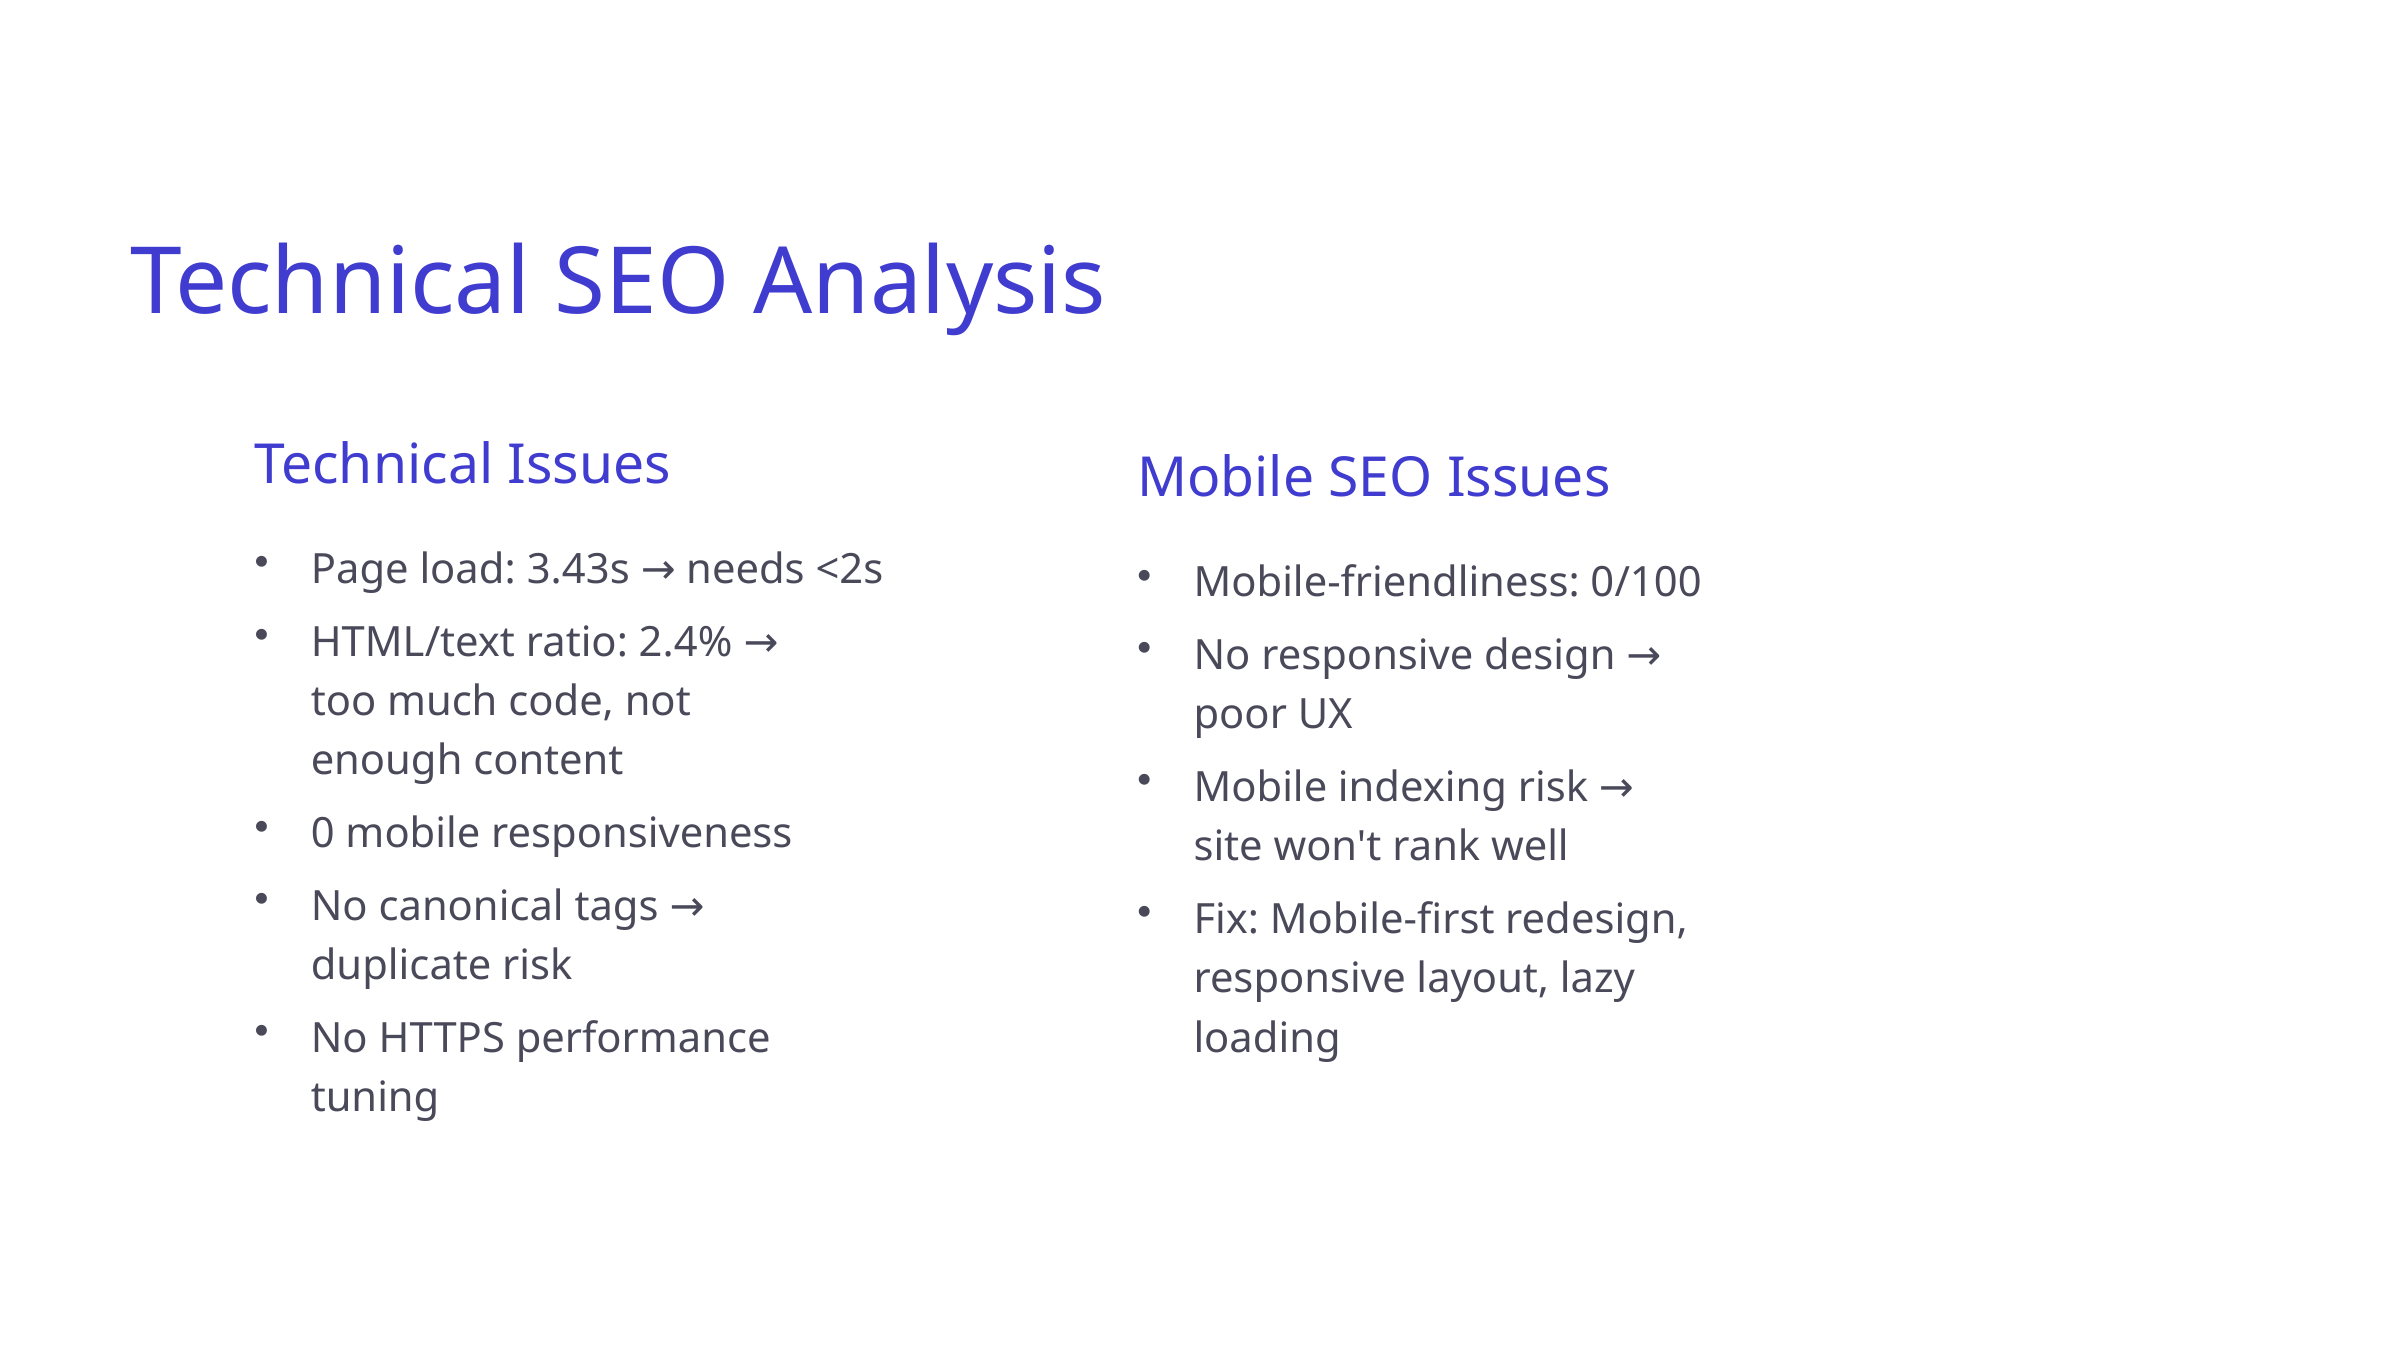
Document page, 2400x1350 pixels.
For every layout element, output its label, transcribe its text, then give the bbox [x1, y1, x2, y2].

text_box Technical SEO Analysis [130, 216, 1246, 333]
text_box HTML/text ratio: 2.4% → too much code, not enough content [254, 605, 829, 784]
text_box Fix: Mobile-first redesign, responsive layout, lazy loading [1137, 882, 1712, 1061]
text_box No responsive design → poor UX [1137, 618, 1712, 738]
text_box Page load: 3.43s → needs <2s [254, 532, 829, 593]
text_box No canonical tags → duplicate risk [254, 869, 829, 989]
text_box Mobile-friendliness: 0/100 [1137, 545, 1712, 606]
text_box No HTTPS performance tuning [254, 1001, 829, 1121]
text_box Mobile indexing risk → site won't rank well [1137, 750, 1712, 870]
text_box Mobile SEO Issues [1137, 438, 1696, 509]
text_box Technical Issues [254, 425, 813, 496]
text_box 0 mobile responsiveness [254, 796, 829, 857]
